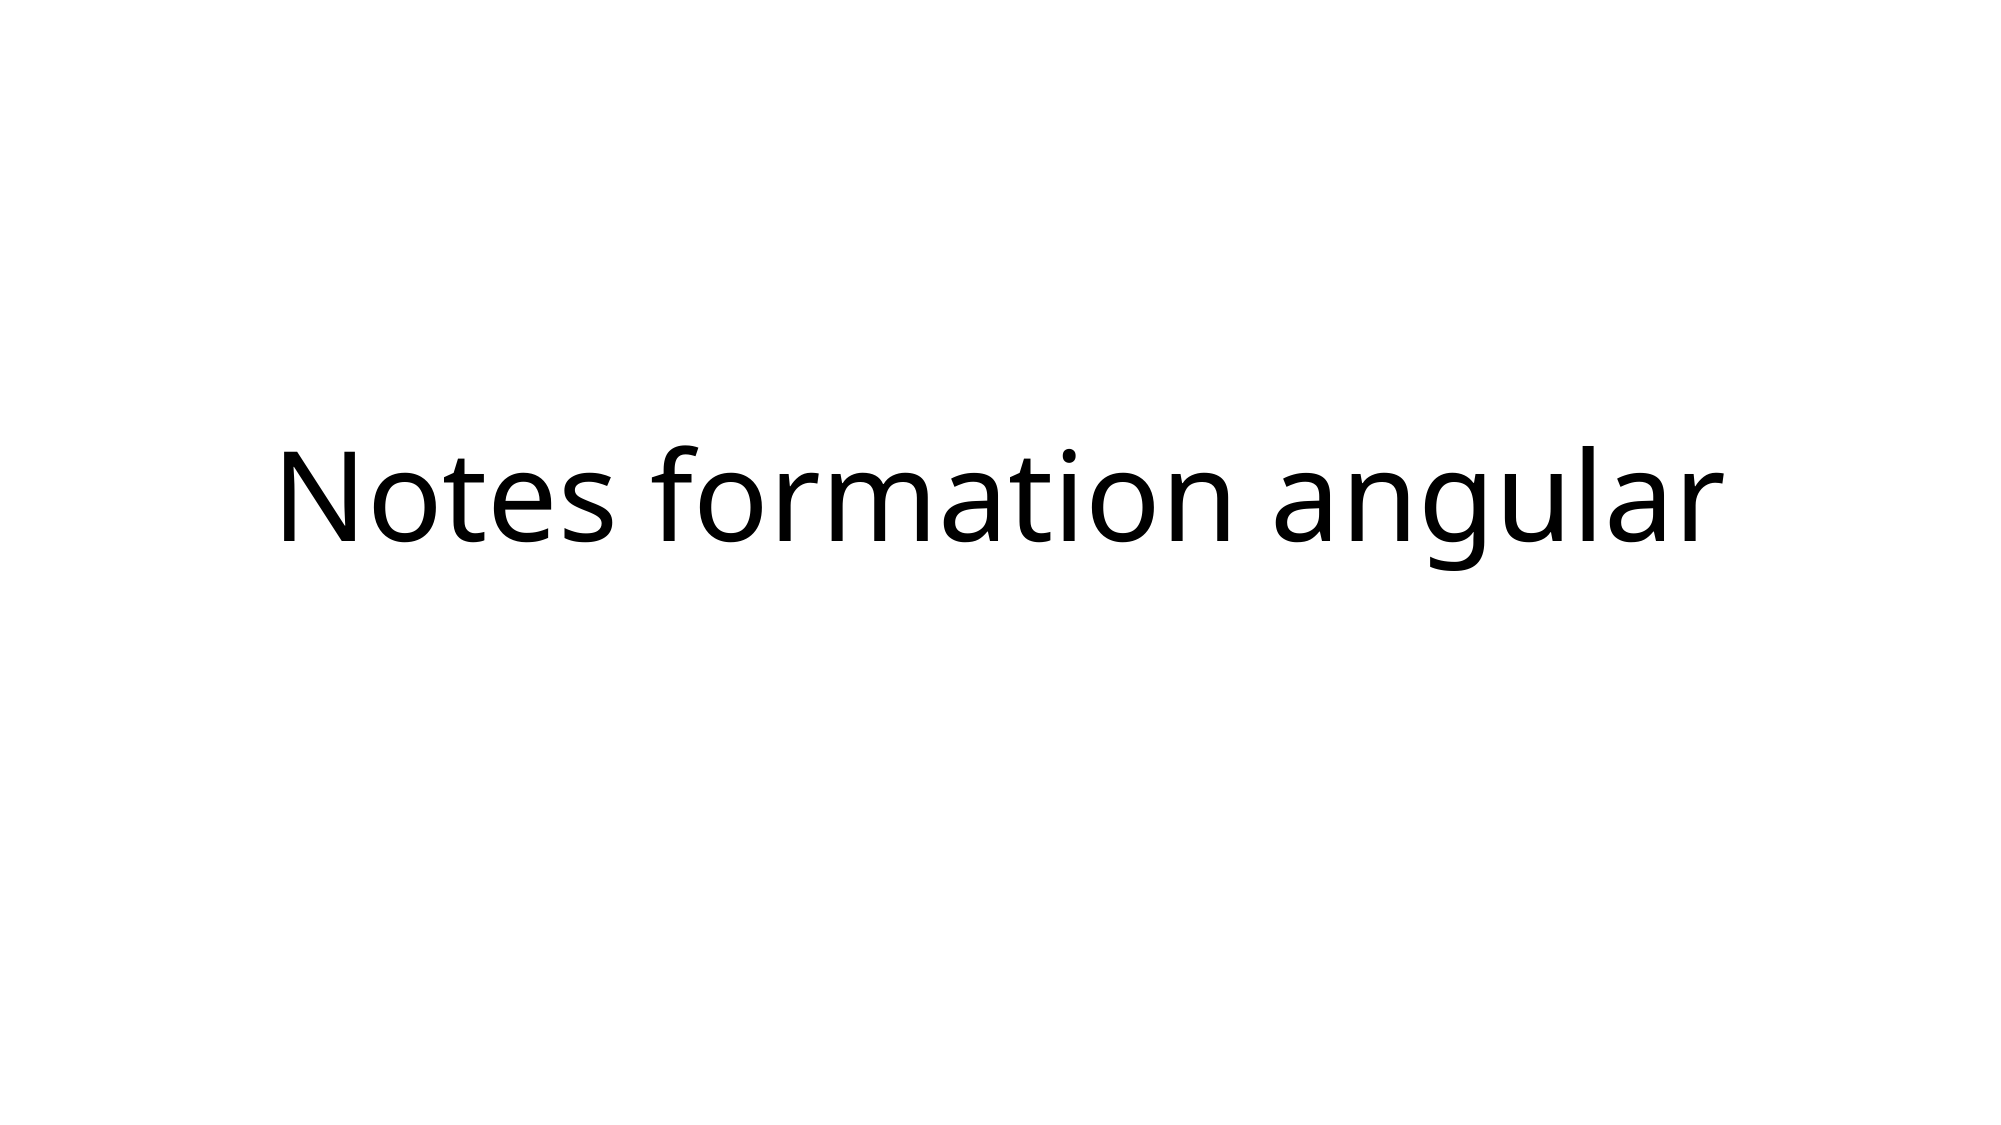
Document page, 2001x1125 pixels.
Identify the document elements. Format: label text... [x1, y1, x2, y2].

title Notes formation angular [249, 184, 1750, 576]
